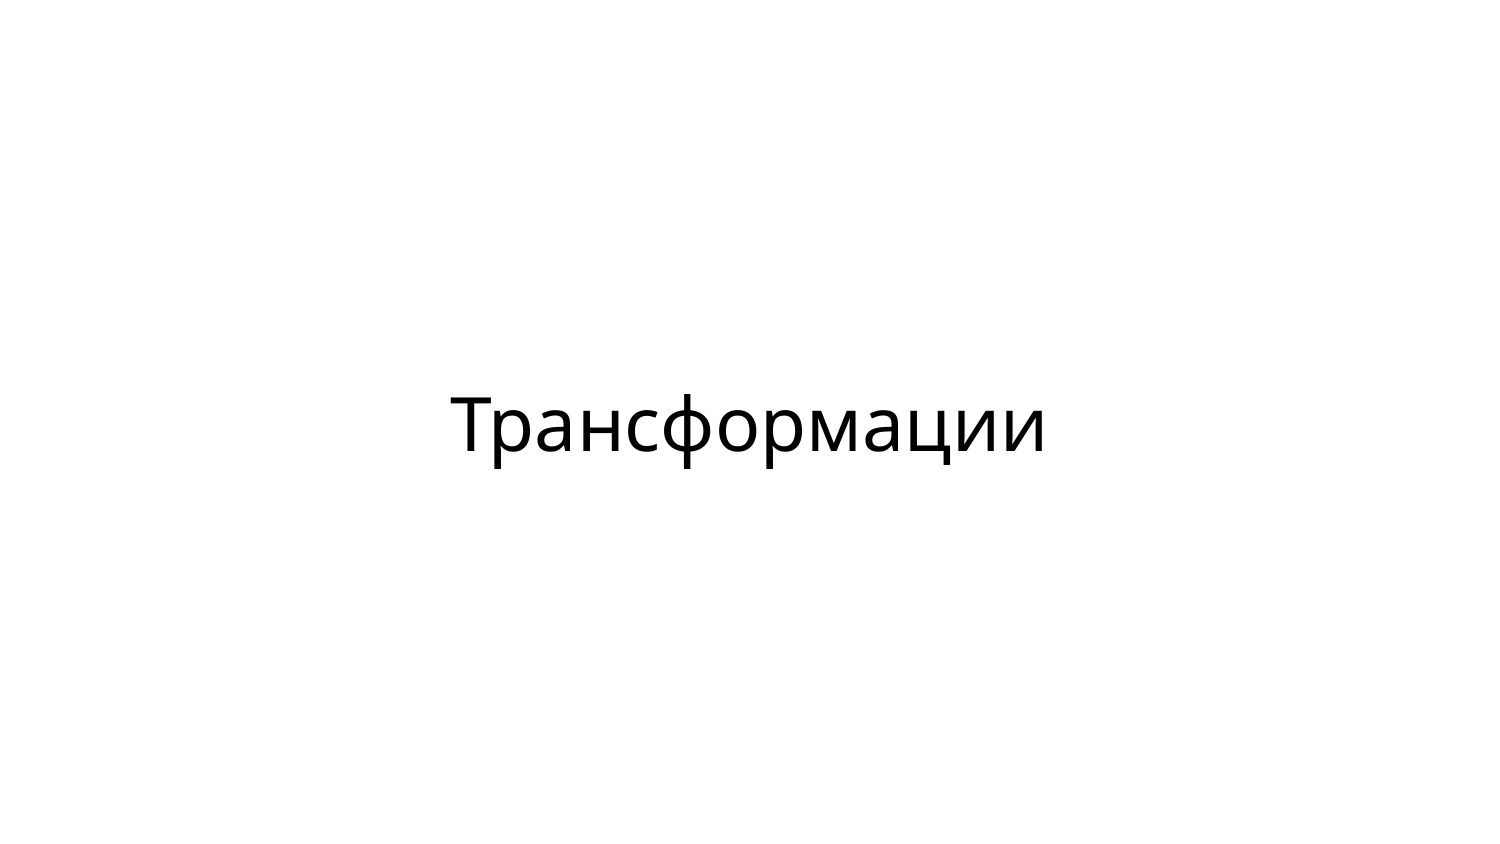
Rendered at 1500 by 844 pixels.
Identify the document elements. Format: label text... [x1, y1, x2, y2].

title Трансформации [51, 352, 1449, 491]
